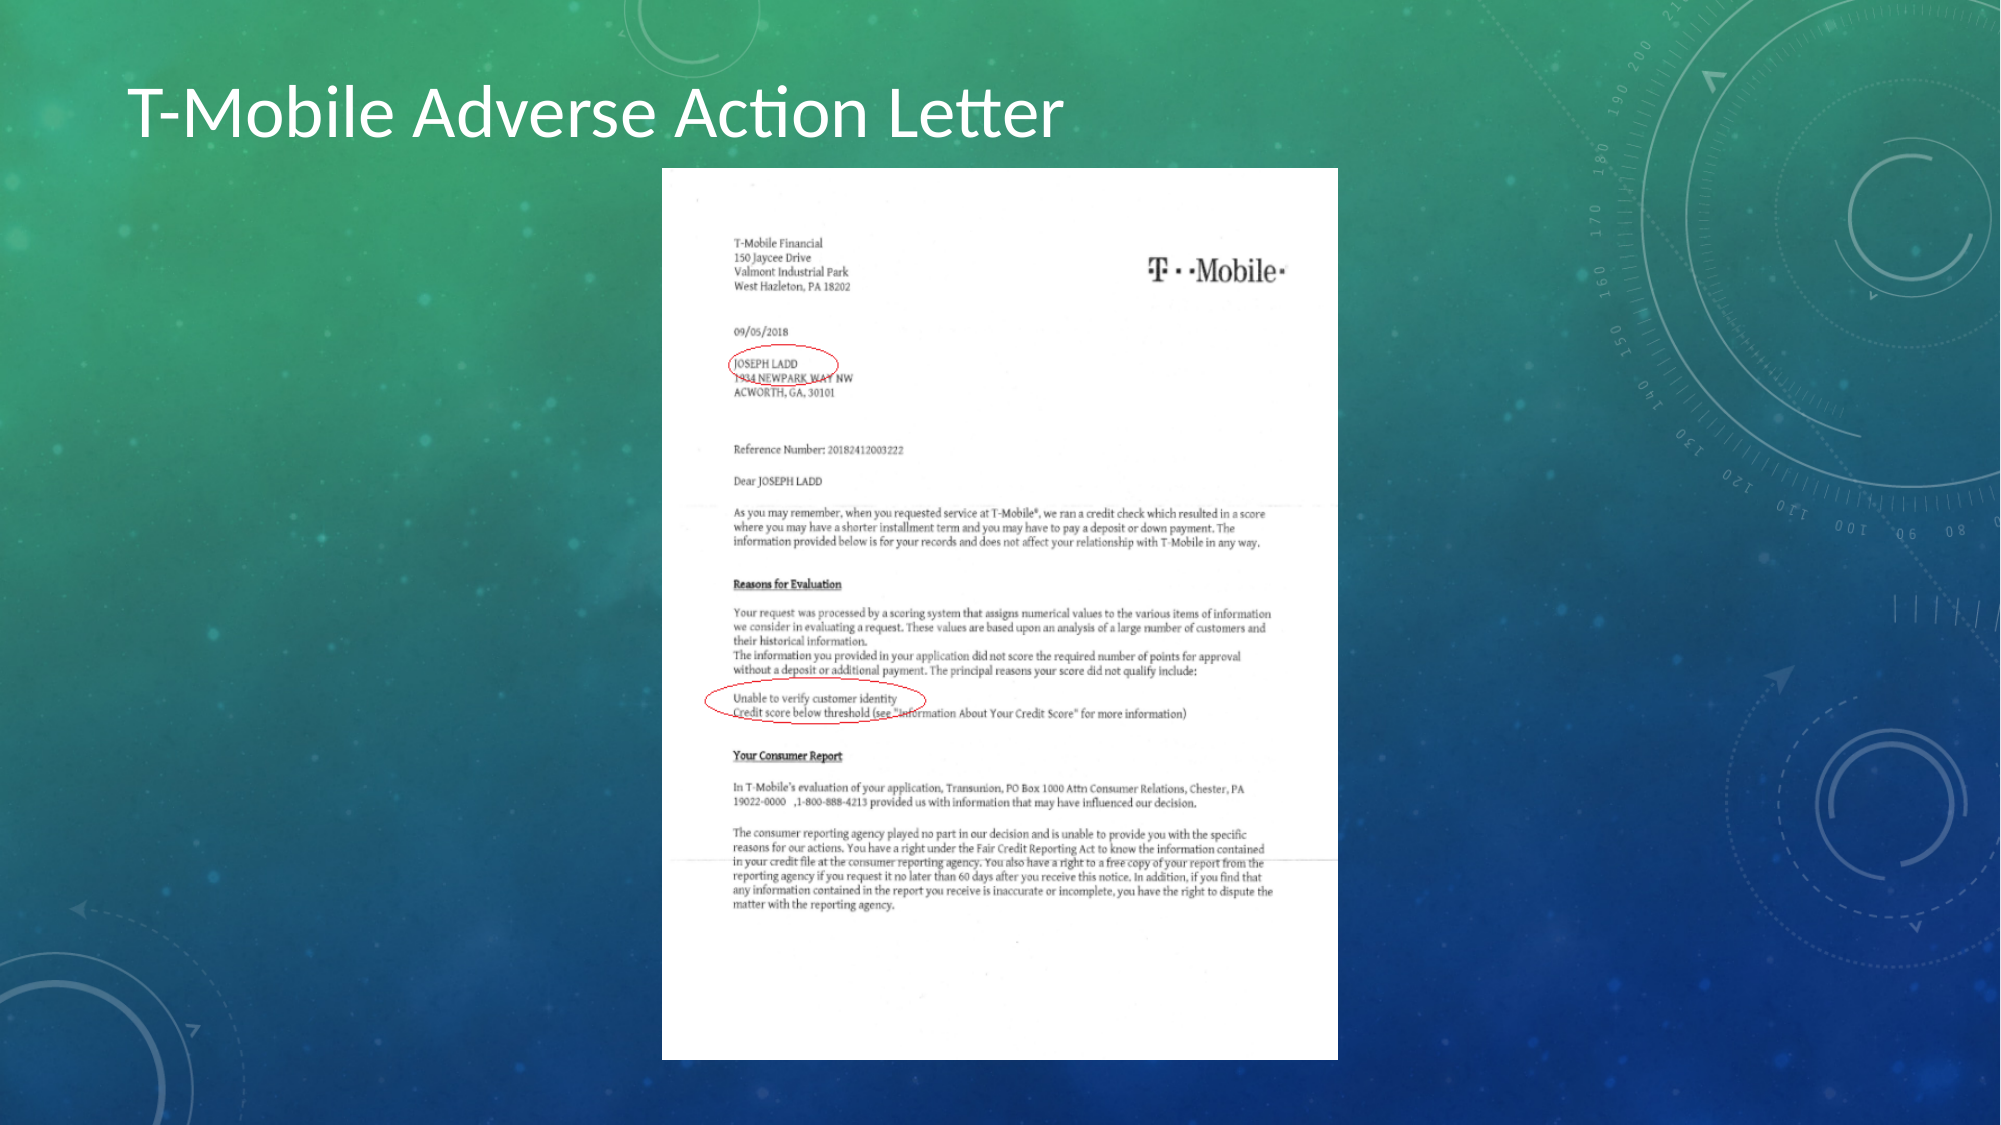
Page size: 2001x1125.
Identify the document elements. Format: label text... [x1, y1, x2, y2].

picture [0, 0, 2001, 1125]
title T-Mobile Adverse Action Letter [112, 47, 1775, 169]
